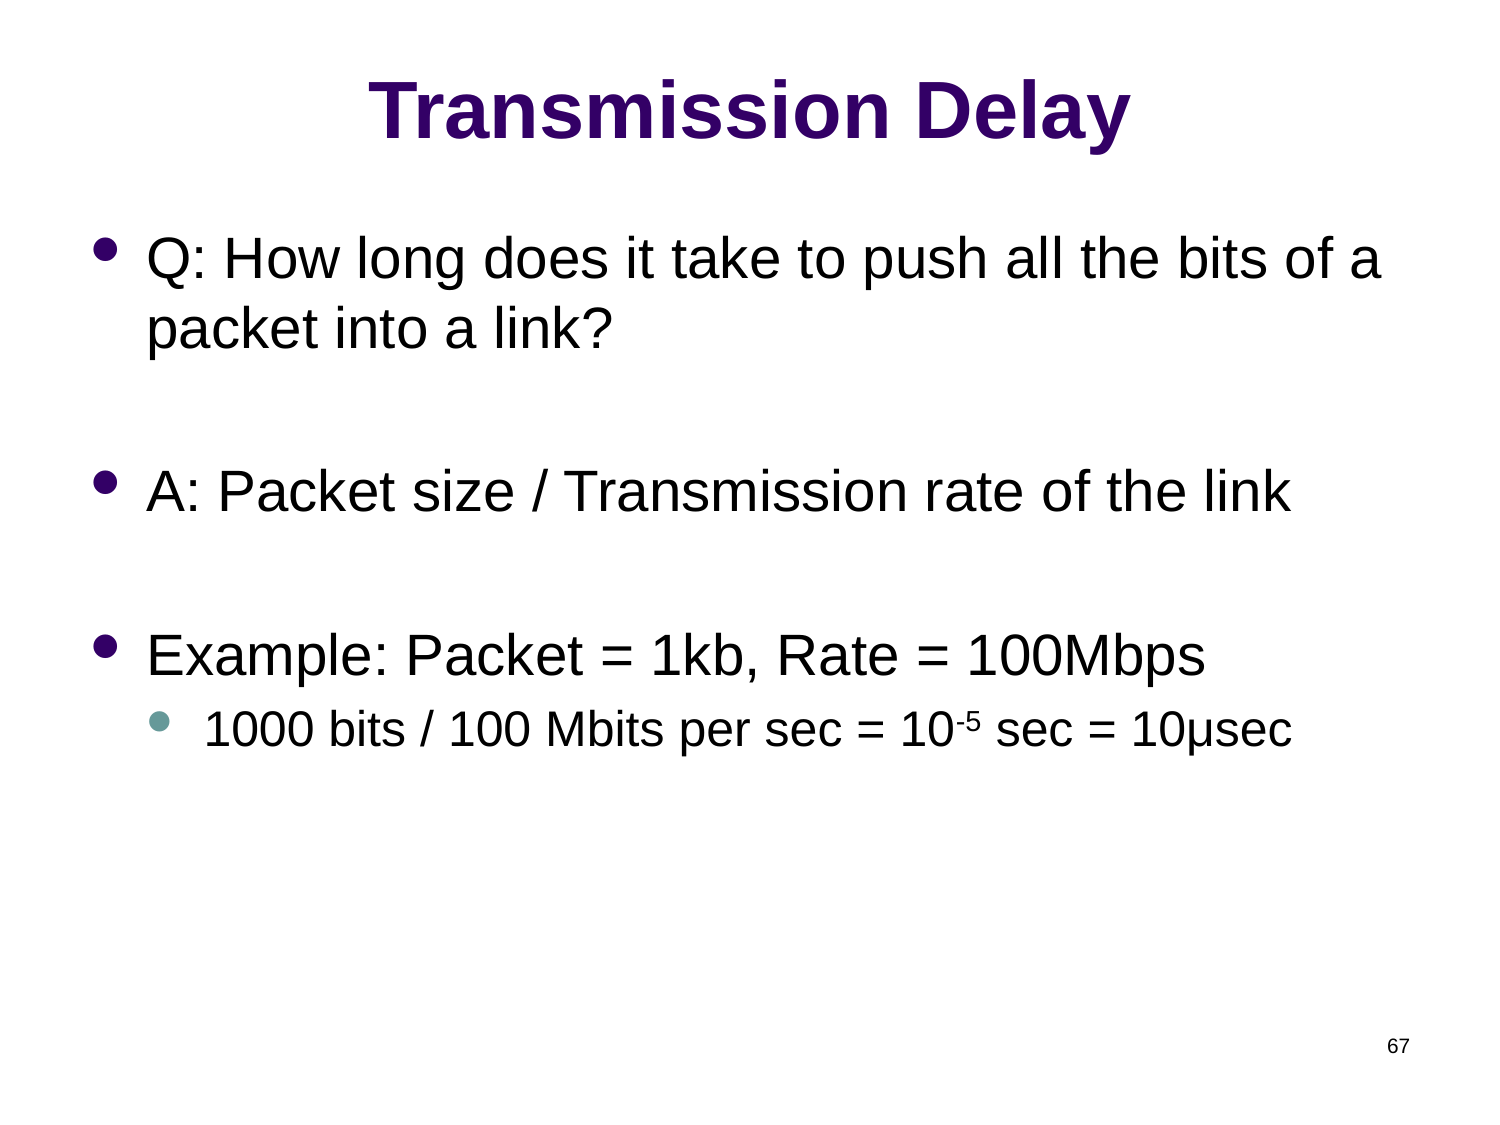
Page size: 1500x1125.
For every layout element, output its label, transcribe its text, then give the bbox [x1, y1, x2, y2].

title Transmission Delay [0, 20, 1500, 163]
slide_number 67 [1074, 1024, 1426, 1101]
list Q: How long does it take to push all the bits of a packet into a link? A: Packet size / Transmission rate of the link Example: Packet = 1kb, Rate = 100Mbps 1000 bits / 100 Mbits per sec = 10-5 sec = 10μsec [75, 212, 1425, 1006]
